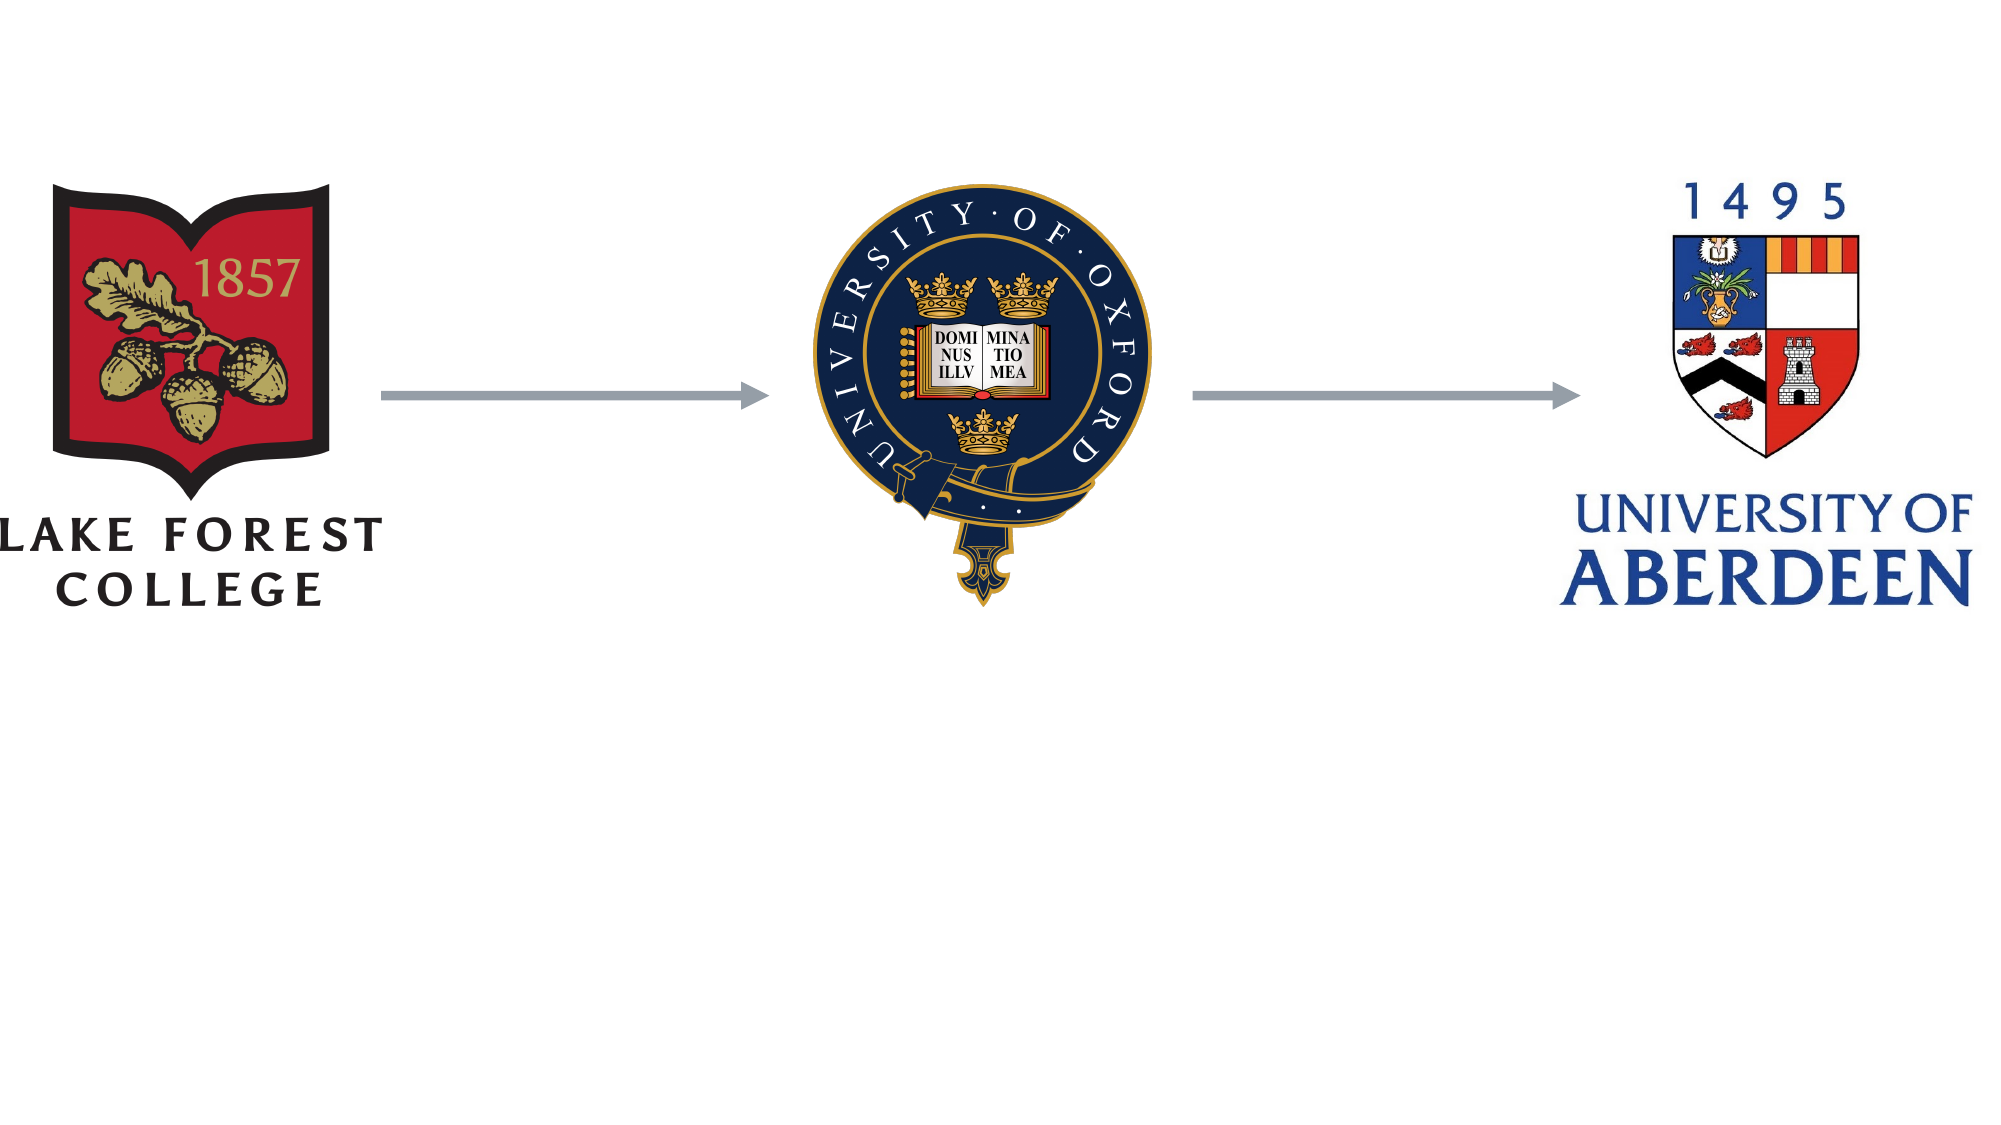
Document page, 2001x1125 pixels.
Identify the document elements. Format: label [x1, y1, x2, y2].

text_box [0, 156, 2000, 635]
